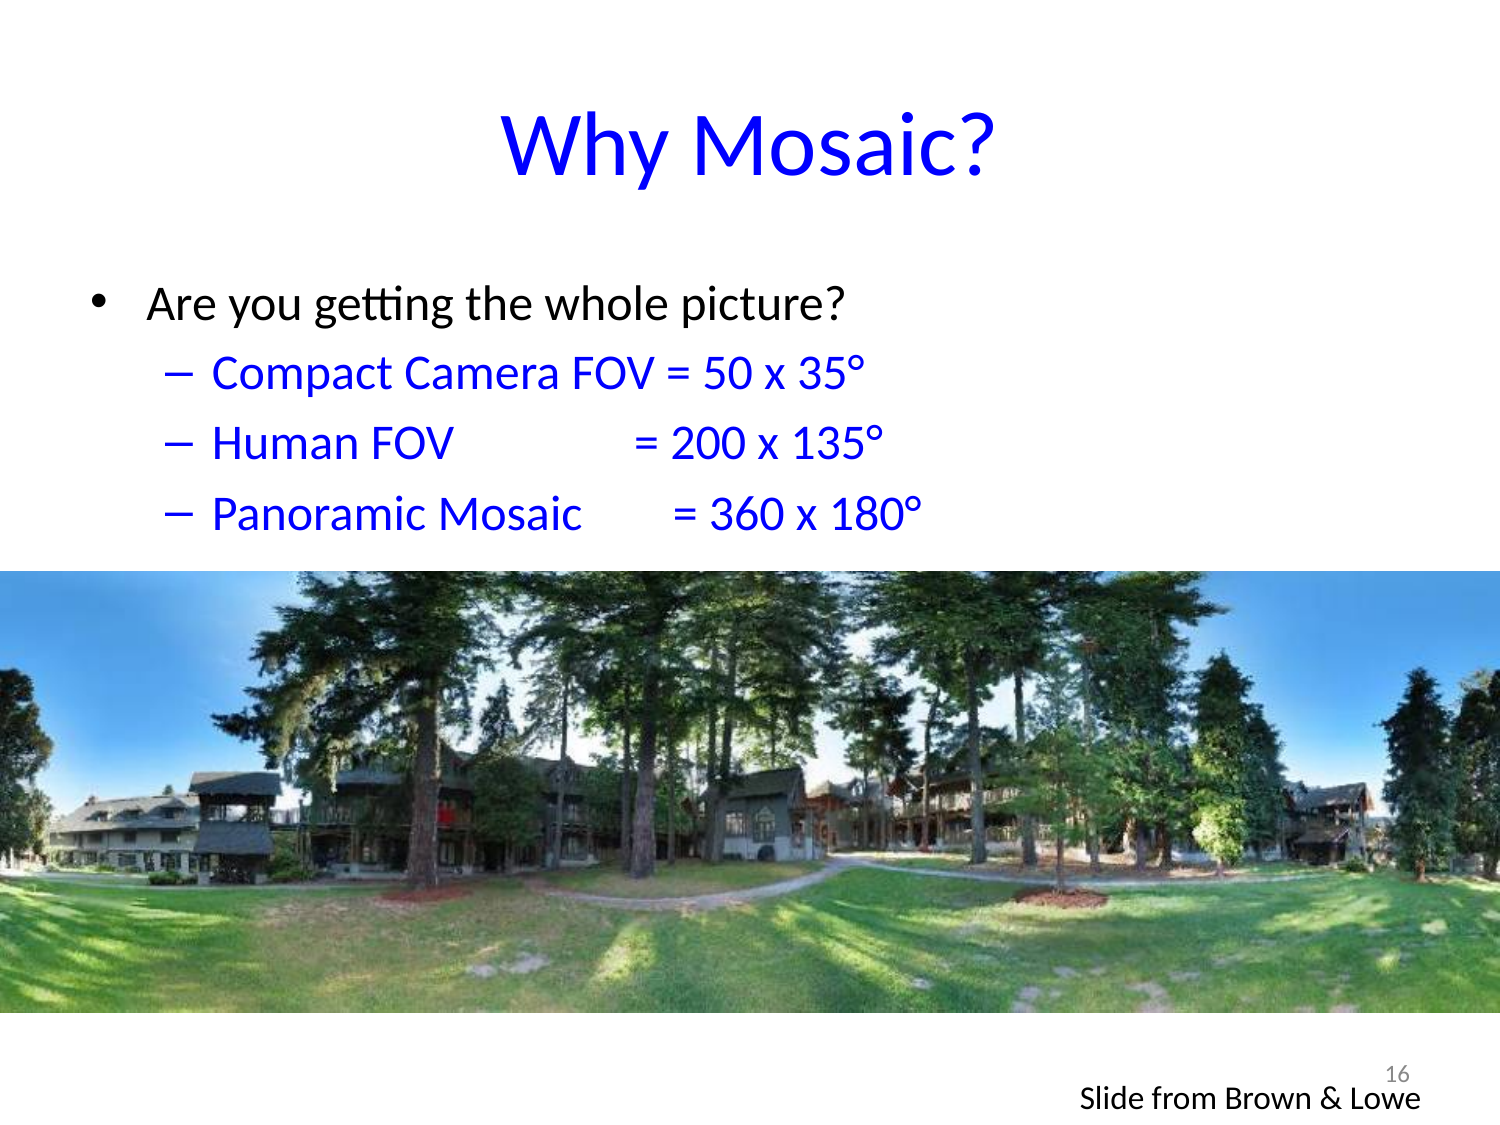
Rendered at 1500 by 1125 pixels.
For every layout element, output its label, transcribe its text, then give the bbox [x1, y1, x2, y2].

title Why Mosaic? [74, 44, 1426, 233]
slide_number 16 [1074, 1042, 1425, 1103]
text_box Slide from Brown & Lowe [1065, 1068, 1437, 1124]
picture [0, 571, 1500, 1013]
list Are you getting the whole picture? Compact Camera FOV = 50 x 35° Human FOV = 200 x 135° Panoramic Mosaic = 360 x 180° [74, 262, 1426, 569]
